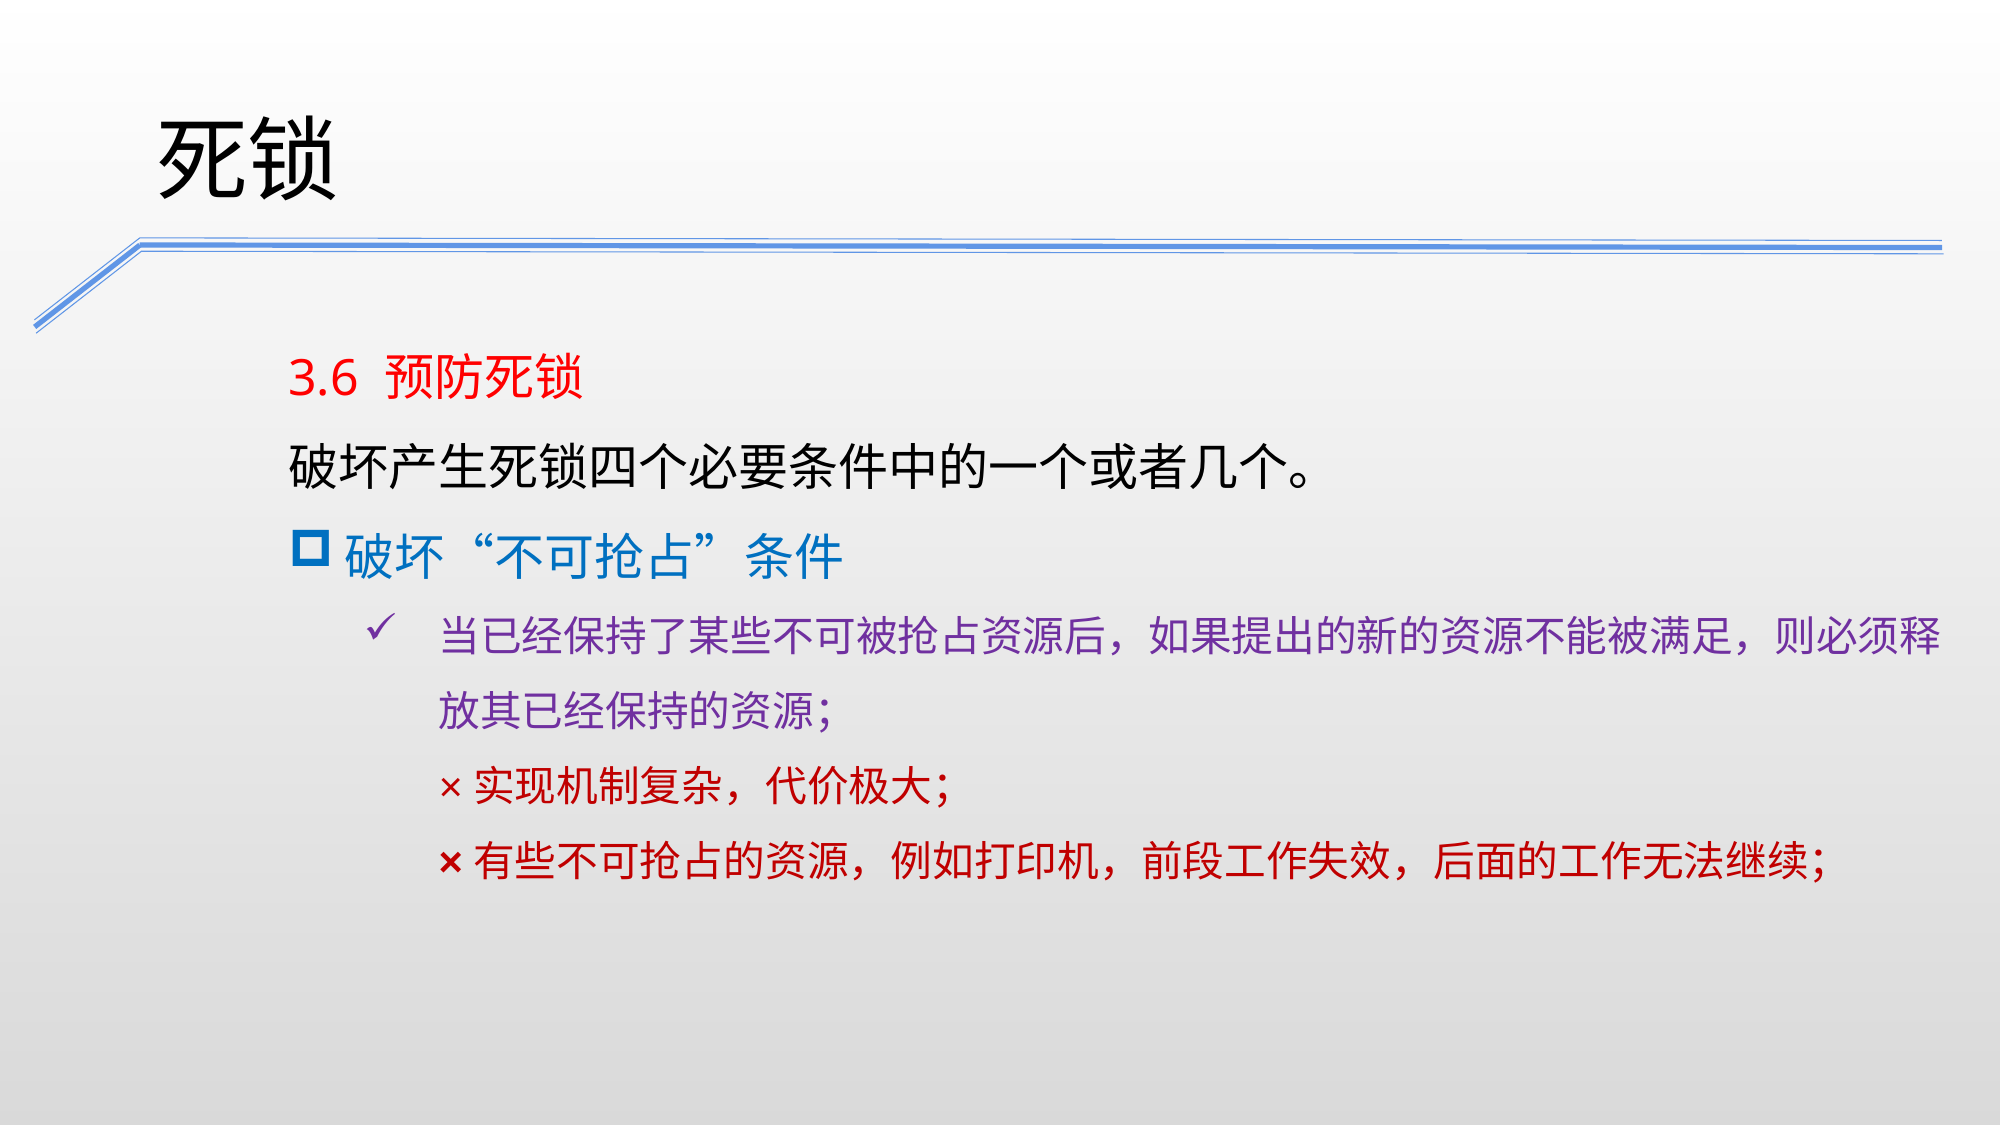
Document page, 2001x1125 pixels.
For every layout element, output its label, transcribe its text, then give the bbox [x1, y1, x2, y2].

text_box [34, 244, 1942, 327]
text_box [34, 237, 1942, 244]
text_box 3.6 预防死锁 破坏产生死锁四个必要条件中的一个或者几个。 破坏“不可抢占”条件 当已经保持了某些不可被抢占资源后，如果提出的新的资源不能被满足，则必须释放其已经保持的资源； ×实现机制复杂，代价极大； ×有些不可抢占的资源，例如打印机，前段工作失效，后面的工作无法继续； [273, 307, 1992, 893]
text_box 死锁 [141, 94, 1570, 237]
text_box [36, 251, 1944, 334]
